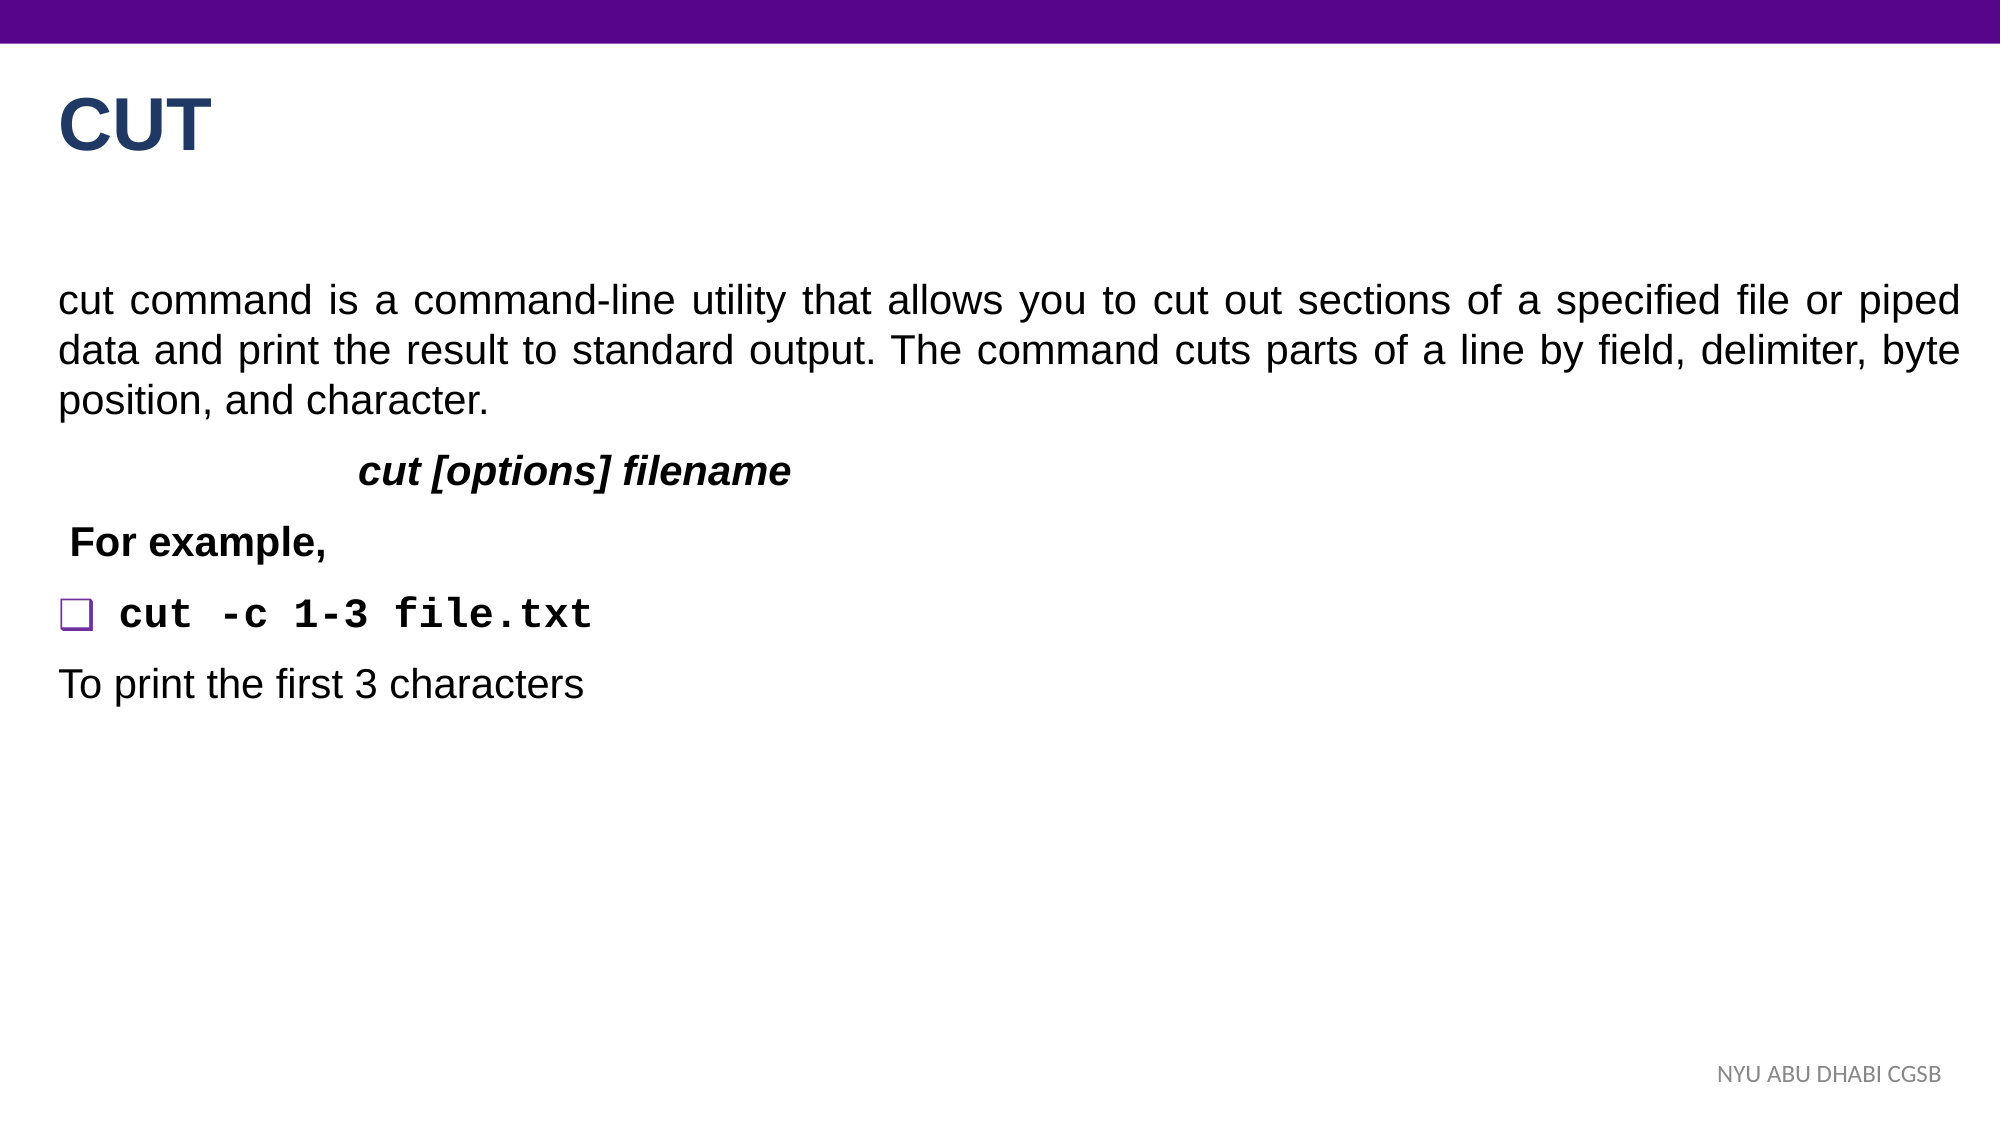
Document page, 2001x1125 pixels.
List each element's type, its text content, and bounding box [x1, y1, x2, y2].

title CUT [43, 44, 1769, 209]
text_box [0, 0, 2000, 44]
list cut command is a command-line utility that allows you to cut out sections of a specified file or piped data and print the result to standard output. The command cuts parts of a line by field, delimiter, byte position, and character. cut [options] filename For example, cut -c 1-3 file.txt To print the first 3 characters [43, 209, 1978, 1043]
slide_number NYU ABU DHABI CGSB [1506, 1042, 1957, 1103]
